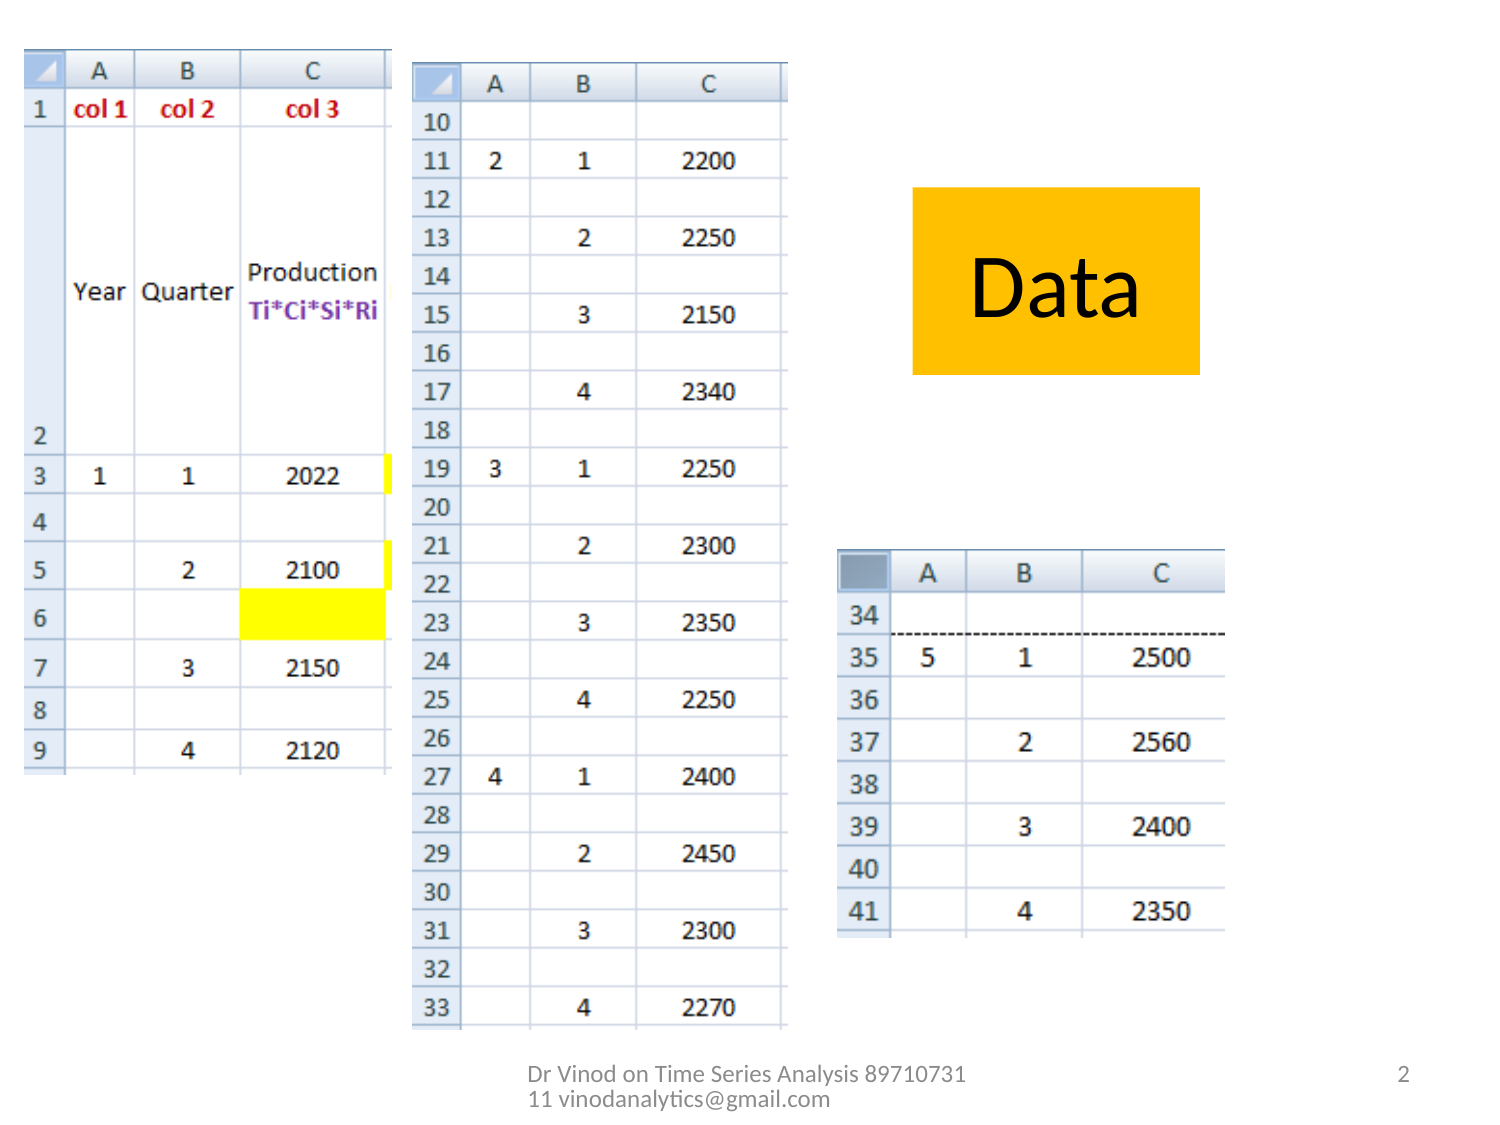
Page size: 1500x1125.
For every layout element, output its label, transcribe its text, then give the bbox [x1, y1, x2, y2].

slide_number 2 [1074, 1042, 1425, 1103]
picture [24, 49, 392, 776]
picture [412, 62, 788, 1030]
footer Dr Vinod on Time Series Analysis 8971073111 vinodanalytics@gmail.com [512, 1042, 988, 1103]
picture [837, 549, 1226, 938]
title Data [912, 187, 1200, 375]
